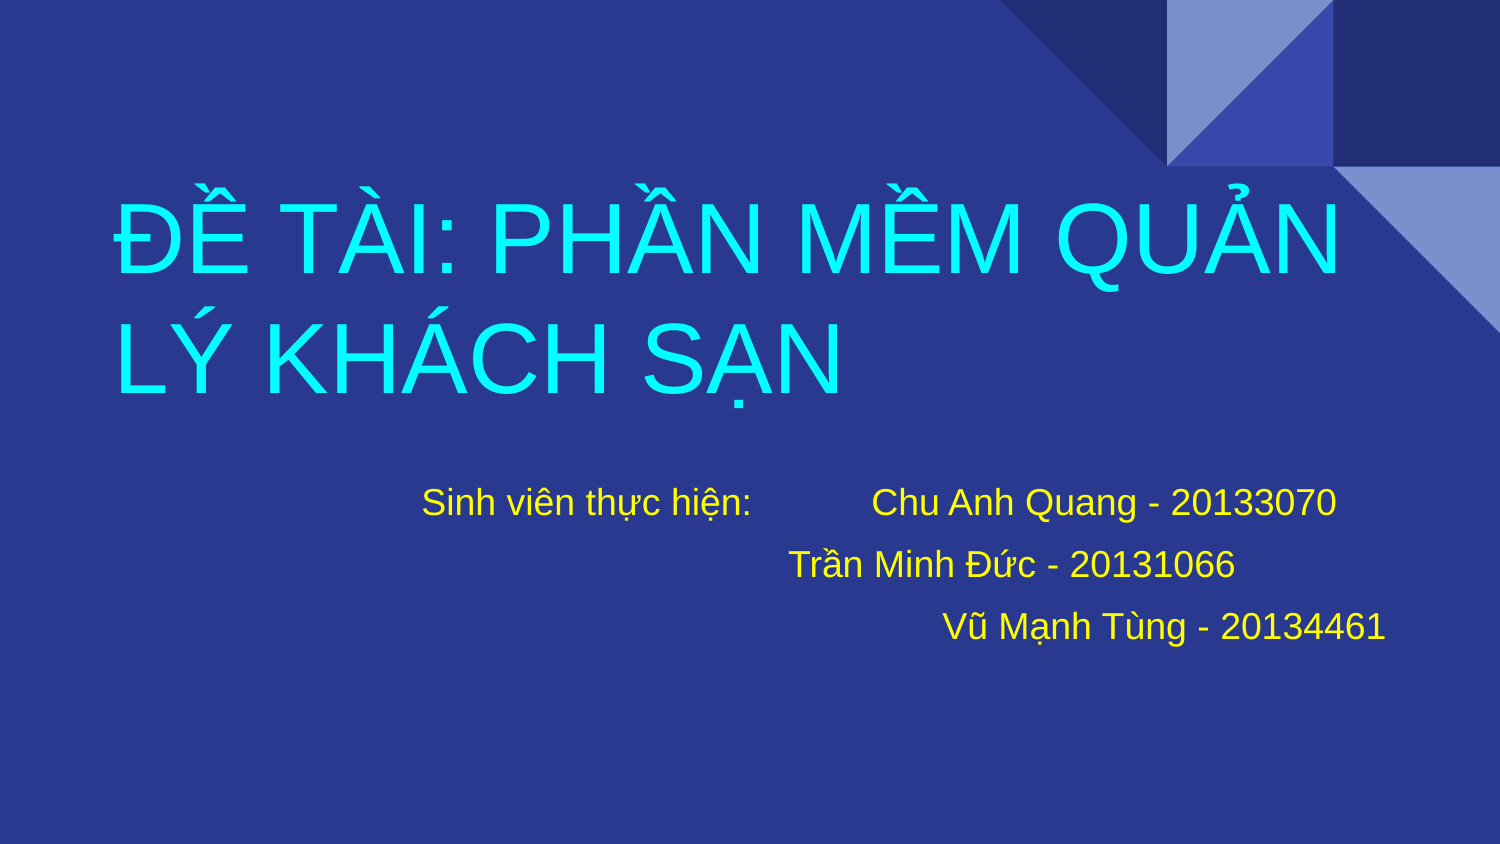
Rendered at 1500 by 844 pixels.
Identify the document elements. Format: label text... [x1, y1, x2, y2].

subtitle Sinh viên thực hiện: Chu Anh Quang - 20133070 Trần Minh Đức - 20131066 Vũ Mạnh Tùng - 20134461 [98, 445, 1447, 662]
title ĐỀ TÀI: PHẦN MỀM QUẢN LÝ KHÁCH SẠN [98, 173, 1447, 429]
